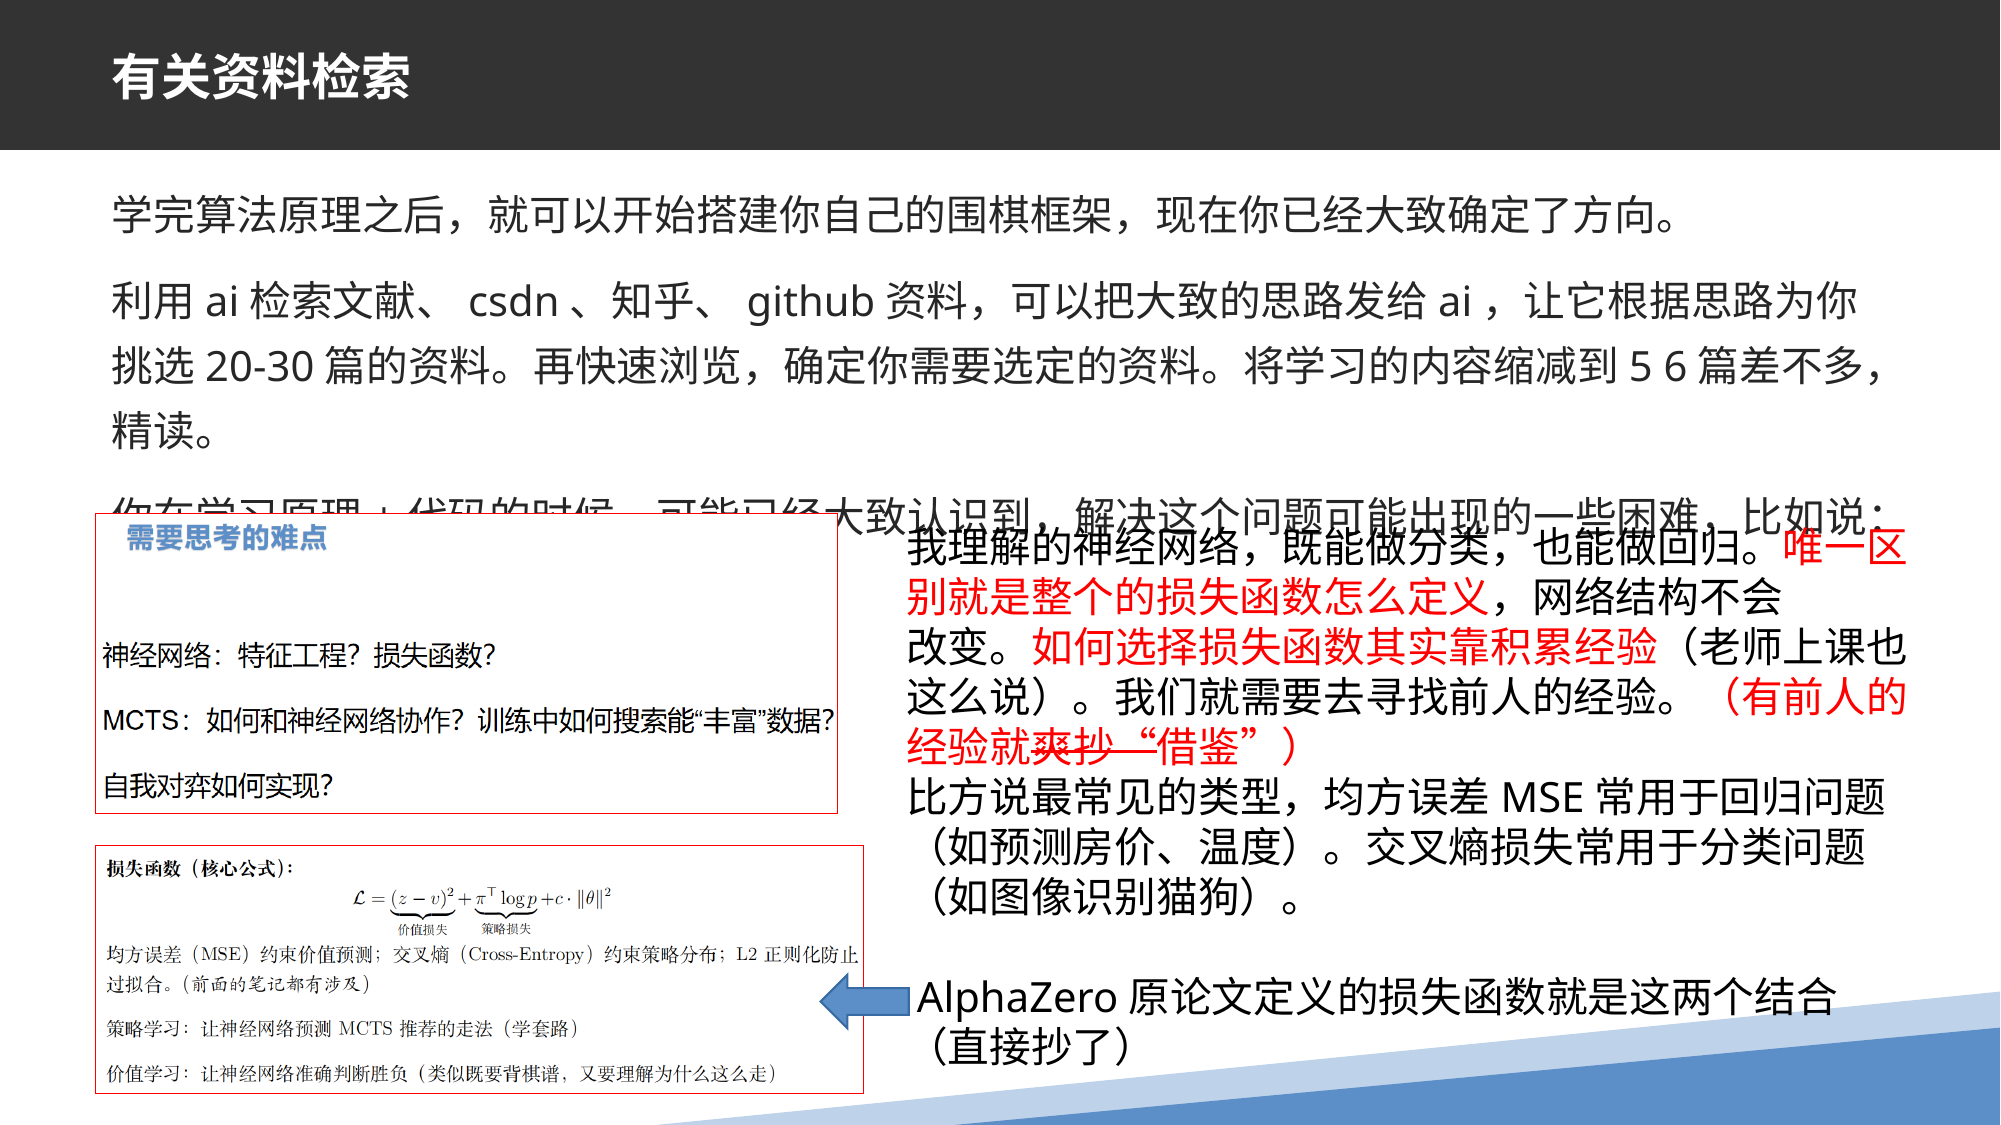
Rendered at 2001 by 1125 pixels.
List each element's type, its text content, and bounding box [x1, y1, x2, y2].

title 有关资料检索 [95, 38, 1906, 112]
text_box 我理解的神经网络，既能做分类，也能做回归。唯一区别就是整个的损失函数怎么定义，网络结构不会 改变。如何选择损失函数其实靠积累经验（老师上课也这么说）。我们就需要去寻找前人的经验。（有前人的经验就爽抄“借鉴”） 比方说最常见的类型，均方误差MSE常用于回归问题（如预测房价、温度）。交叉熵损失常用于分类问题（如图像识别猫狗）。 AlphaZero原论文定义的损失函数就是这两个结合 （直接抄了） [891, 513, 1935, 1116]
list 学完算法原理之后，就可以开始搭建你自己的围棋框架，现在你已经大致确定了方向。 利用ai检索文献、csdn、知乎、github资料，可以把大致的思路发给ai，让它根据思路为你挑选20-30篇的资料。再快速浏览，确定你需要选定的资料。将学习的内容缩减到5 6篇差不多，精读。 你在学习原理+代码的时候，可能已经大致认识到，解决这个问题可能出现的一些困难，比如说： [95, 174, 1891, 546]
picture [94, 845, 864, 1094]
text_box [864, 987, 910, 1016]
picture [95, 513, 838, 814]
